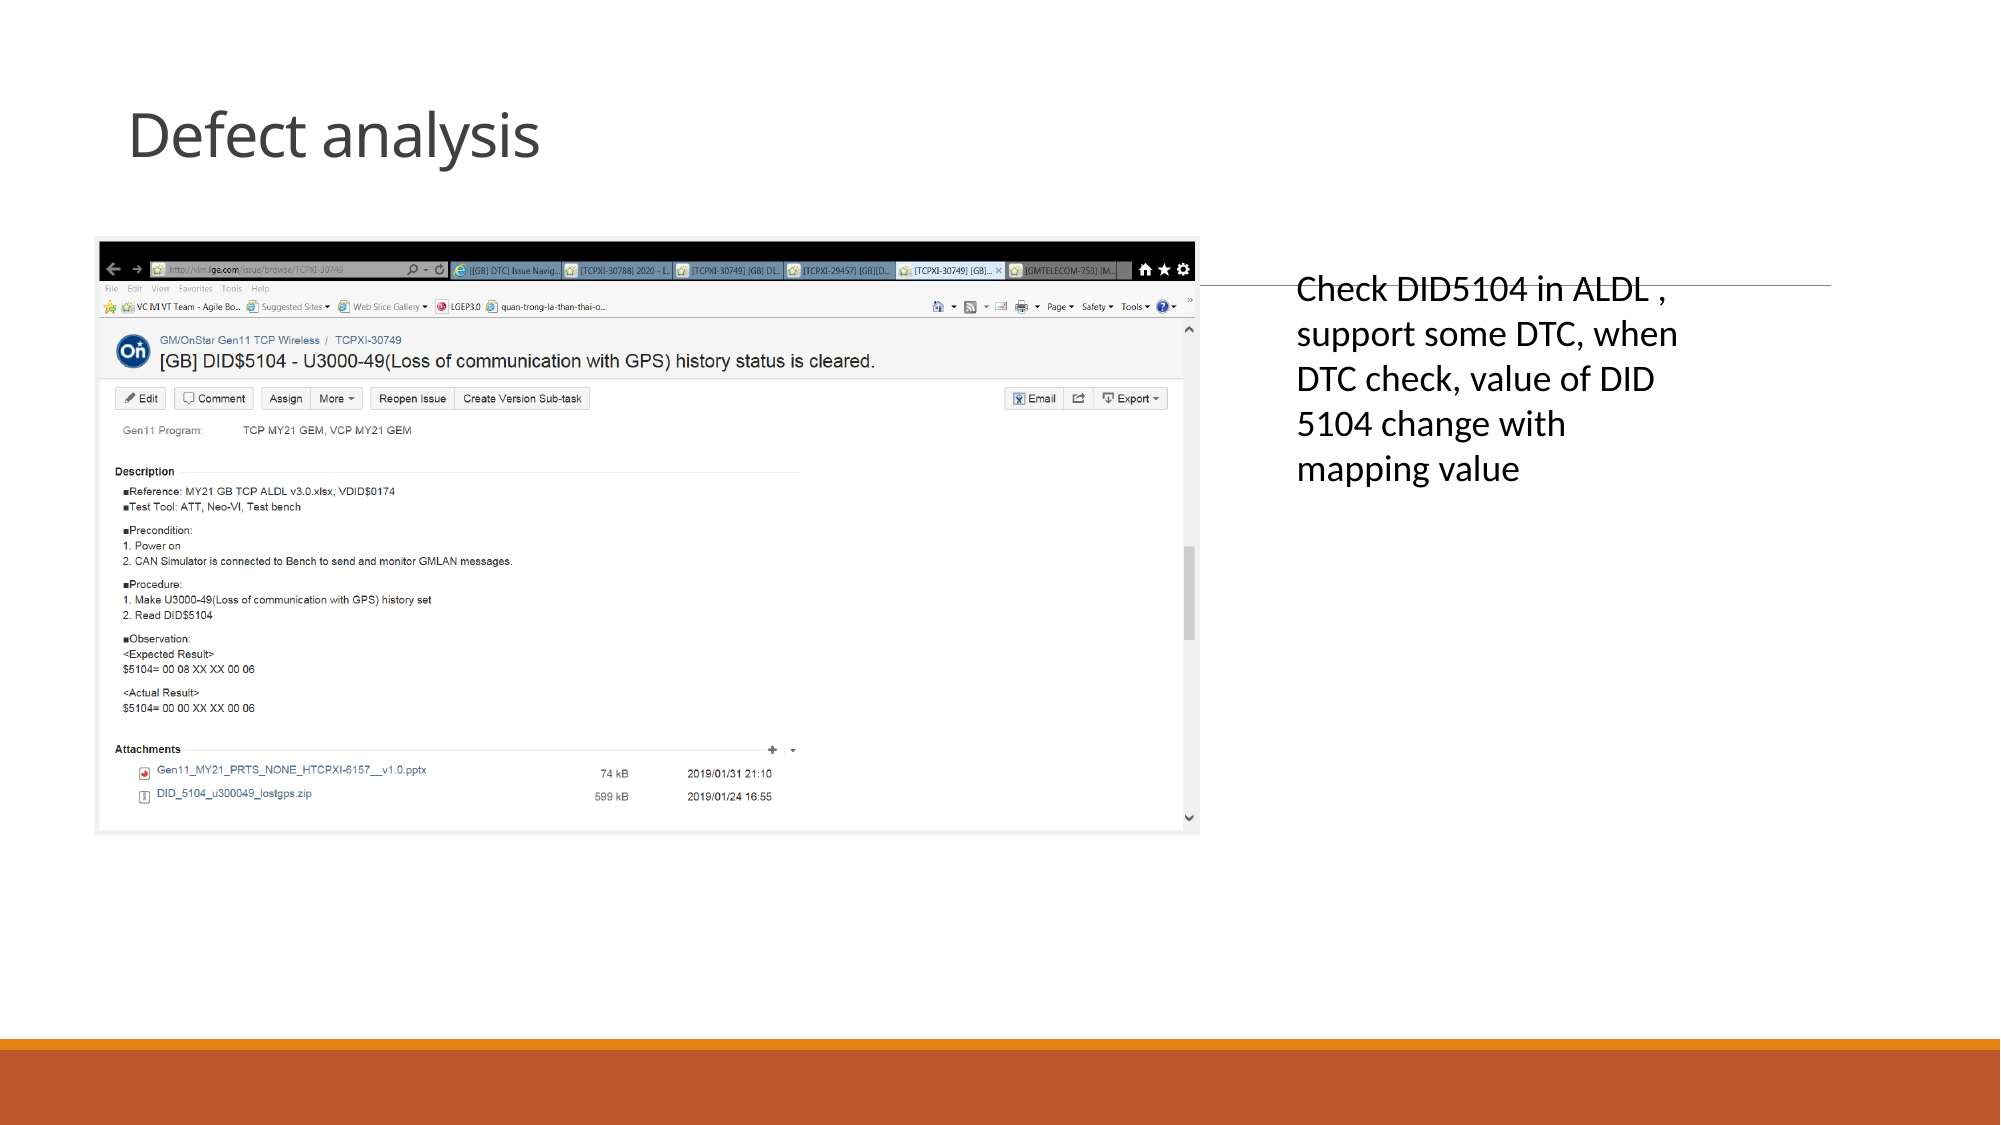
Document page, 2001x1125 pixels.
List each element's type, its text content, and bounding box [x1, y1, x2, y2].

text_box Check DID5104 in ALDL , support some DTC, when DTC check, value of DID 5104 change with mapping value [1281, 256, 1711, 497]
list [93, 235, 1200, 836]
title Defect analysis [112, 99, 1775, 178]
